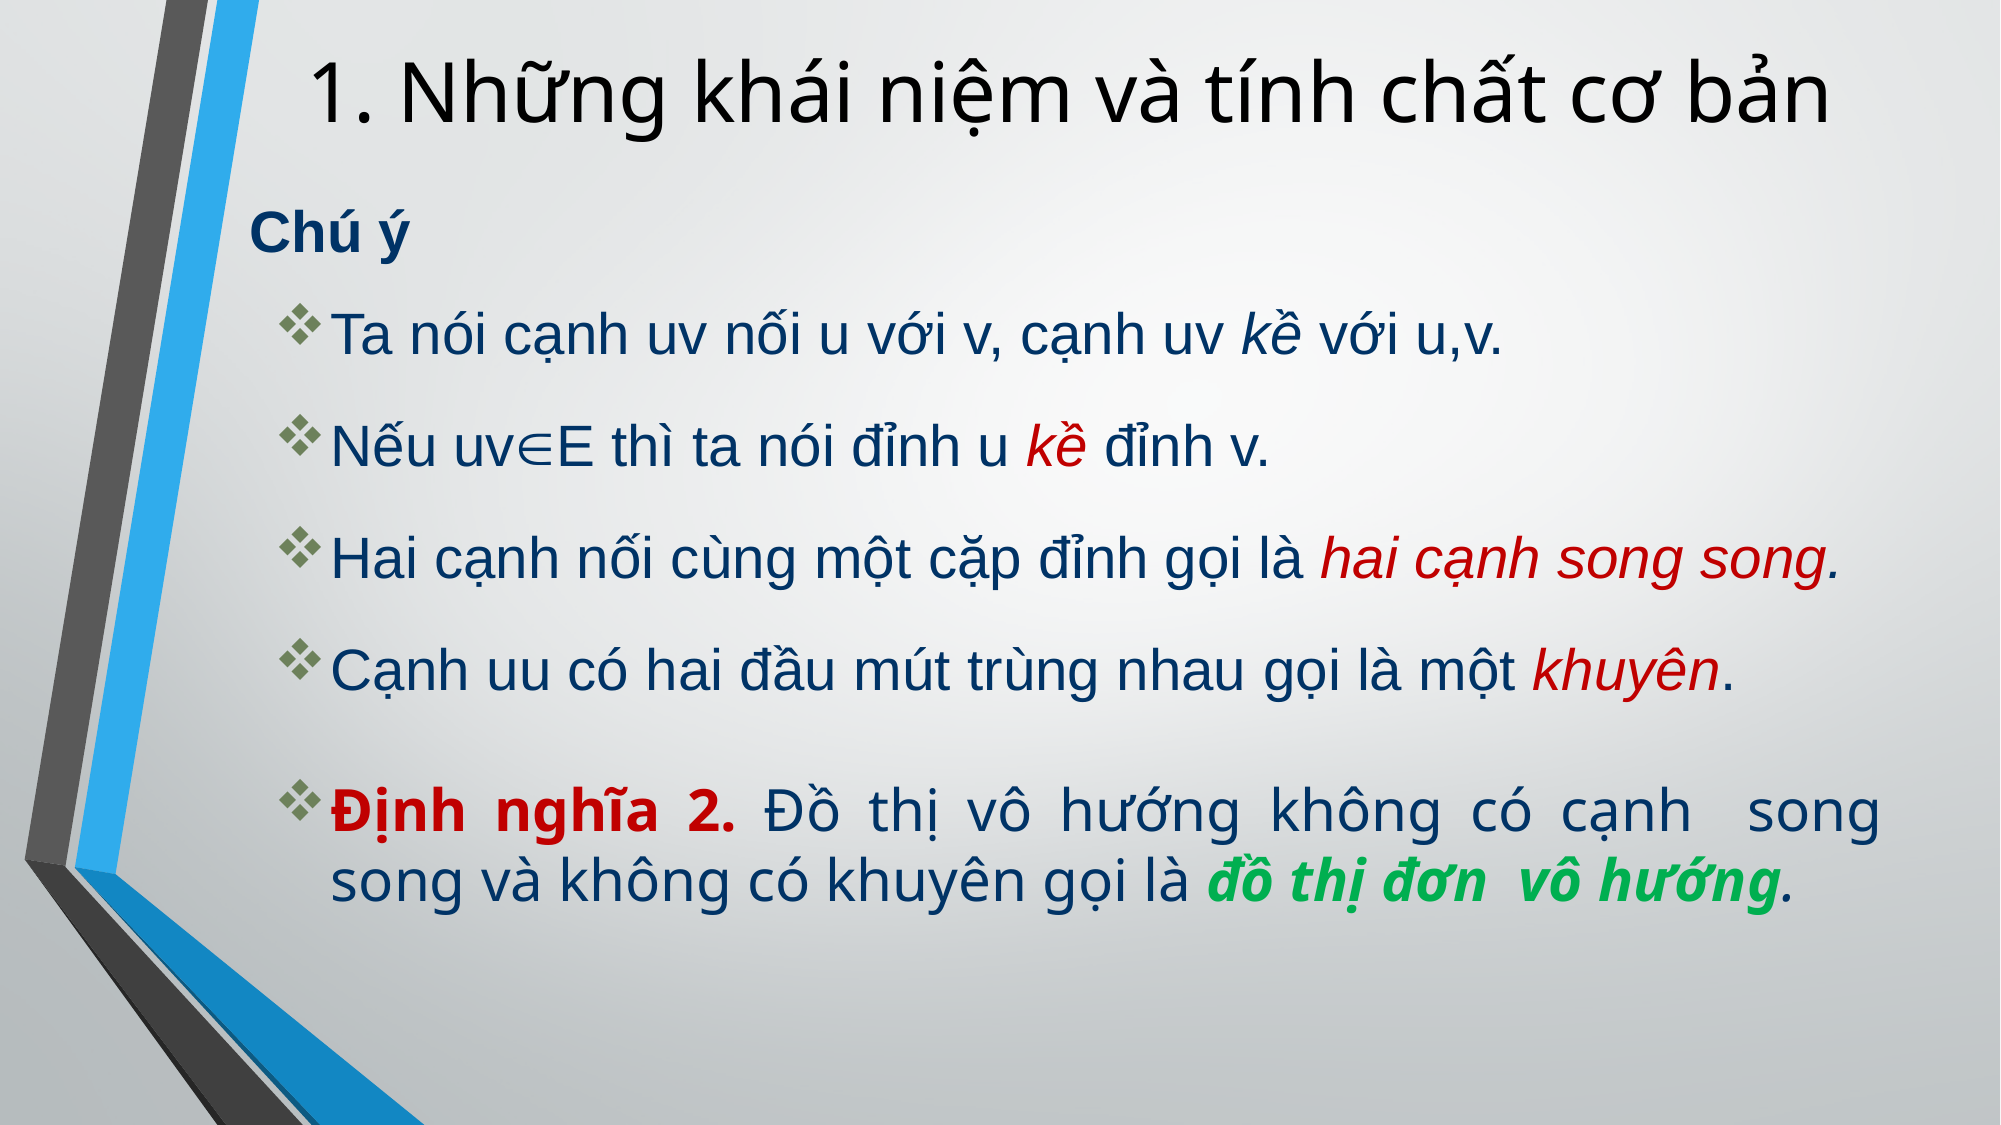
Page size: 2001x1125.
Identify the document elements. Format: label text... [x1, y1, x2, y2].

text_box 1. Những khái niệm và tính chất cơ bản [247, 37, 1891, 137]
text_box Chú ý Ta nói cạnh uv nối u với v, cạnh uv kề với u,v. Nếu uvE thì ta nói đỉnh u kề đỉnh v. Hai cạnh nối cùng một cặp đỉnh gọi là hai cạnh song song. Cạnh uu có hai đầu mút trùng nhau gọi là một khuyên. Định nghĩa 2. Đồ thị vô hướng không có cạnh song song và không có khuyên gọi là đồ thị đơn vô hướng. [247, 137, 1891, 913]
